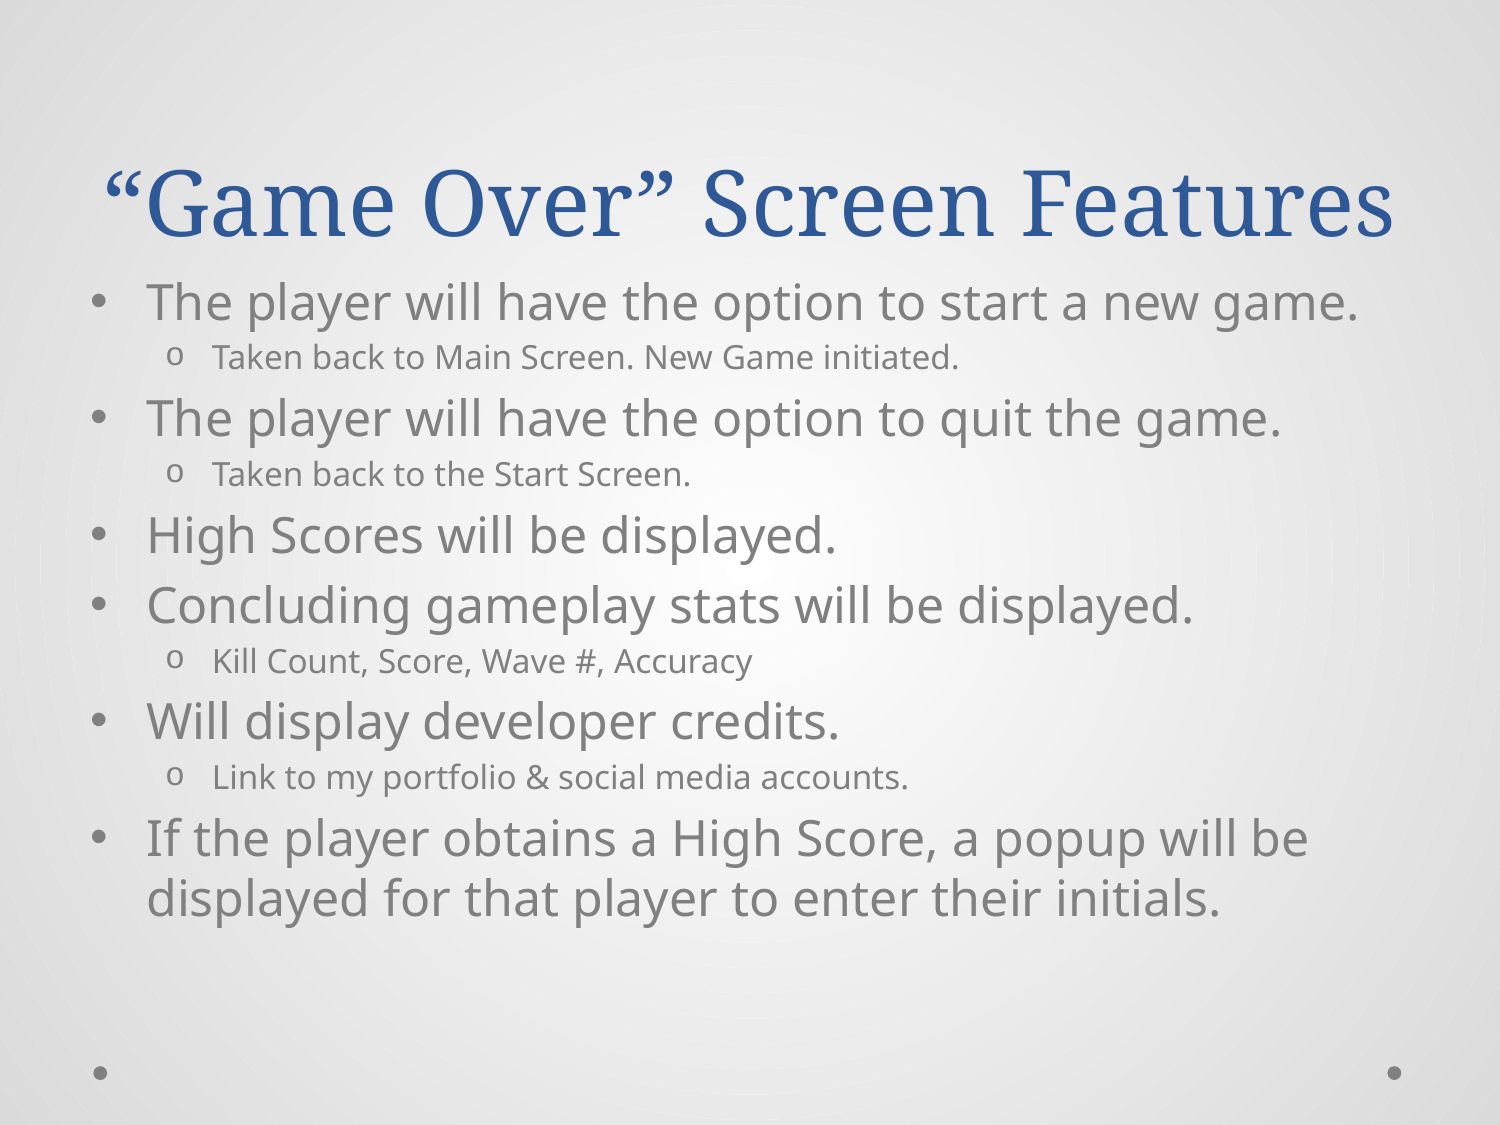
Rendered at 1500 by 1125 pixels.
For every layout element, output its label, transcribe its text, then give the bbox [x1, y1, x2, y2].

title “Game Over” Screen Features [75, 0, 1425, 262]
list The player will have the option to start a new game. Taken back to Main Screen. New Game initiated. The player will have the option to quit the game. Taken back to the Start Screen. High Scores will be displayed. Concluding gameplay stats will be displayed. Kill Count, Score, Wave #, Accuracy Will display developer credits. Link to my portfolio & social media accounts. If the player obtains a High Score, a popup will be displayed for that player to enter their initials. [75, 262, 1425, 1005]
